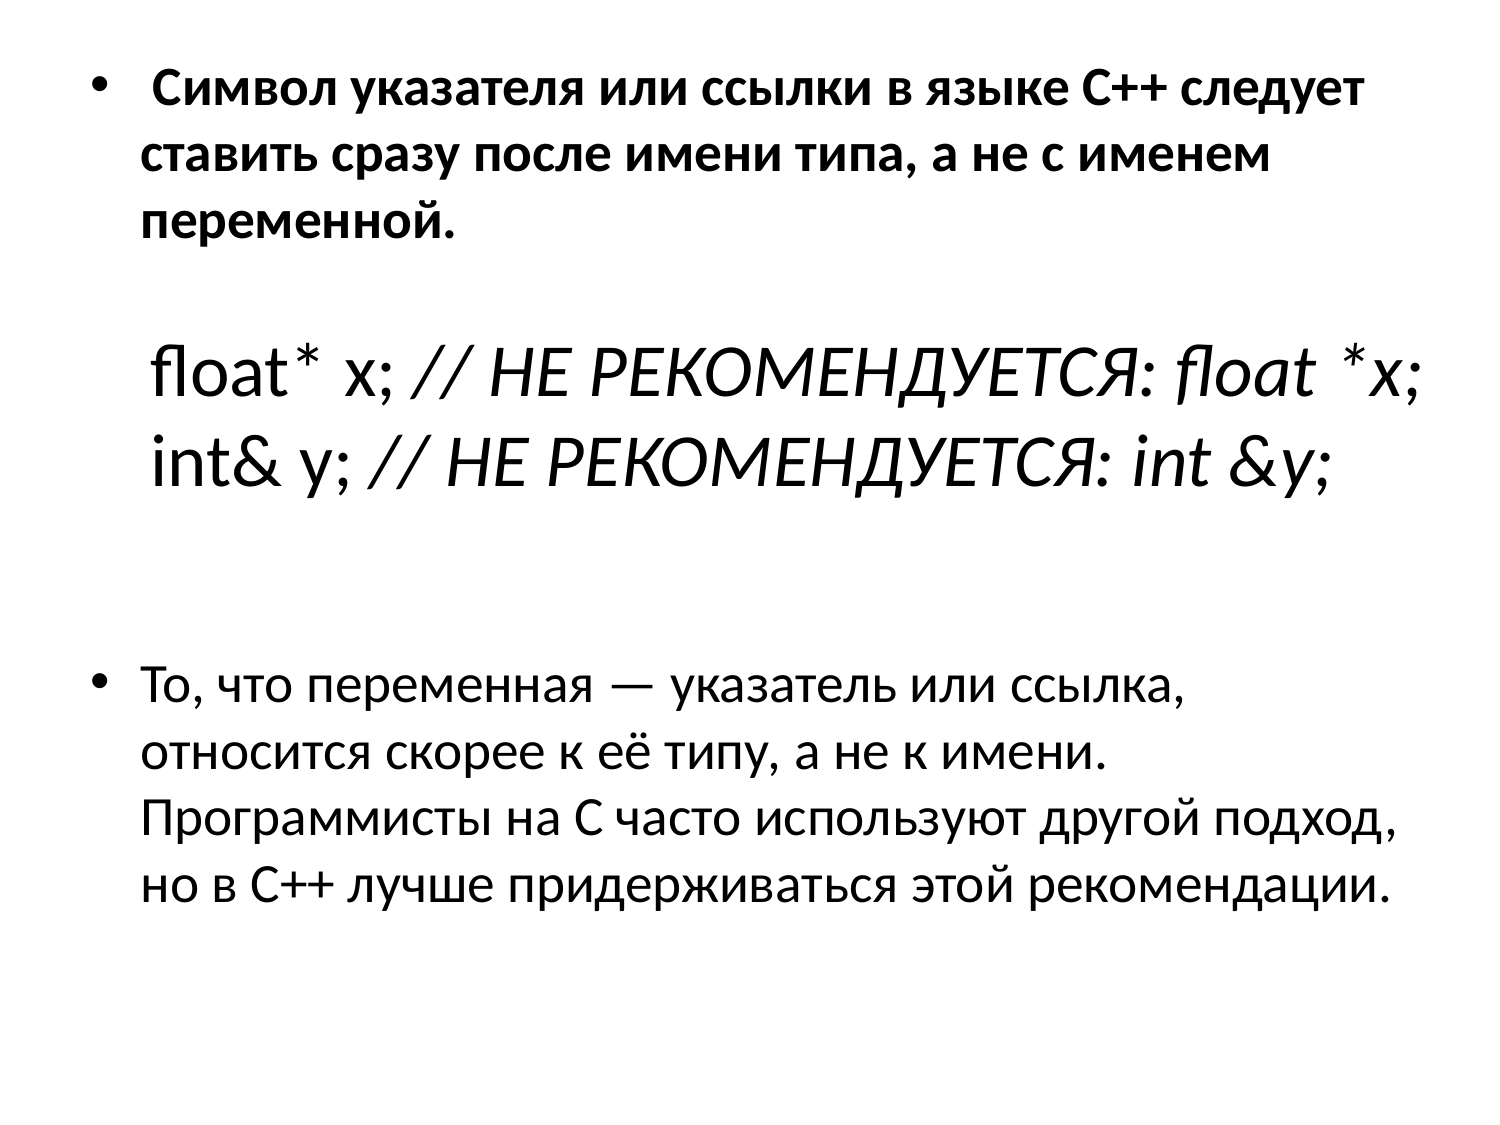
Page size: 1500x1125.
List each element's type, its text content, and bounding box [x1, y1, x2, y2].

list Символ указателя или ссылки в языке C++ следует ставить сразу после имени типа, а не с именем переменной. То, что переменная — указатель или ссылка, относится скорее к её типу, а не к имени. Программисты на C часто используют другой подход, но в C++ лучше придерживаться этой рекомендации. [75, 42, 1425, 1071]
text_box float* x; // НЕ РЕКОМЕНДУЕТСЯ: float *x; int& y; // НЕ РЕКОМЕНДУЕТСЯ: int &y; [135, 314, 1500, 510]
